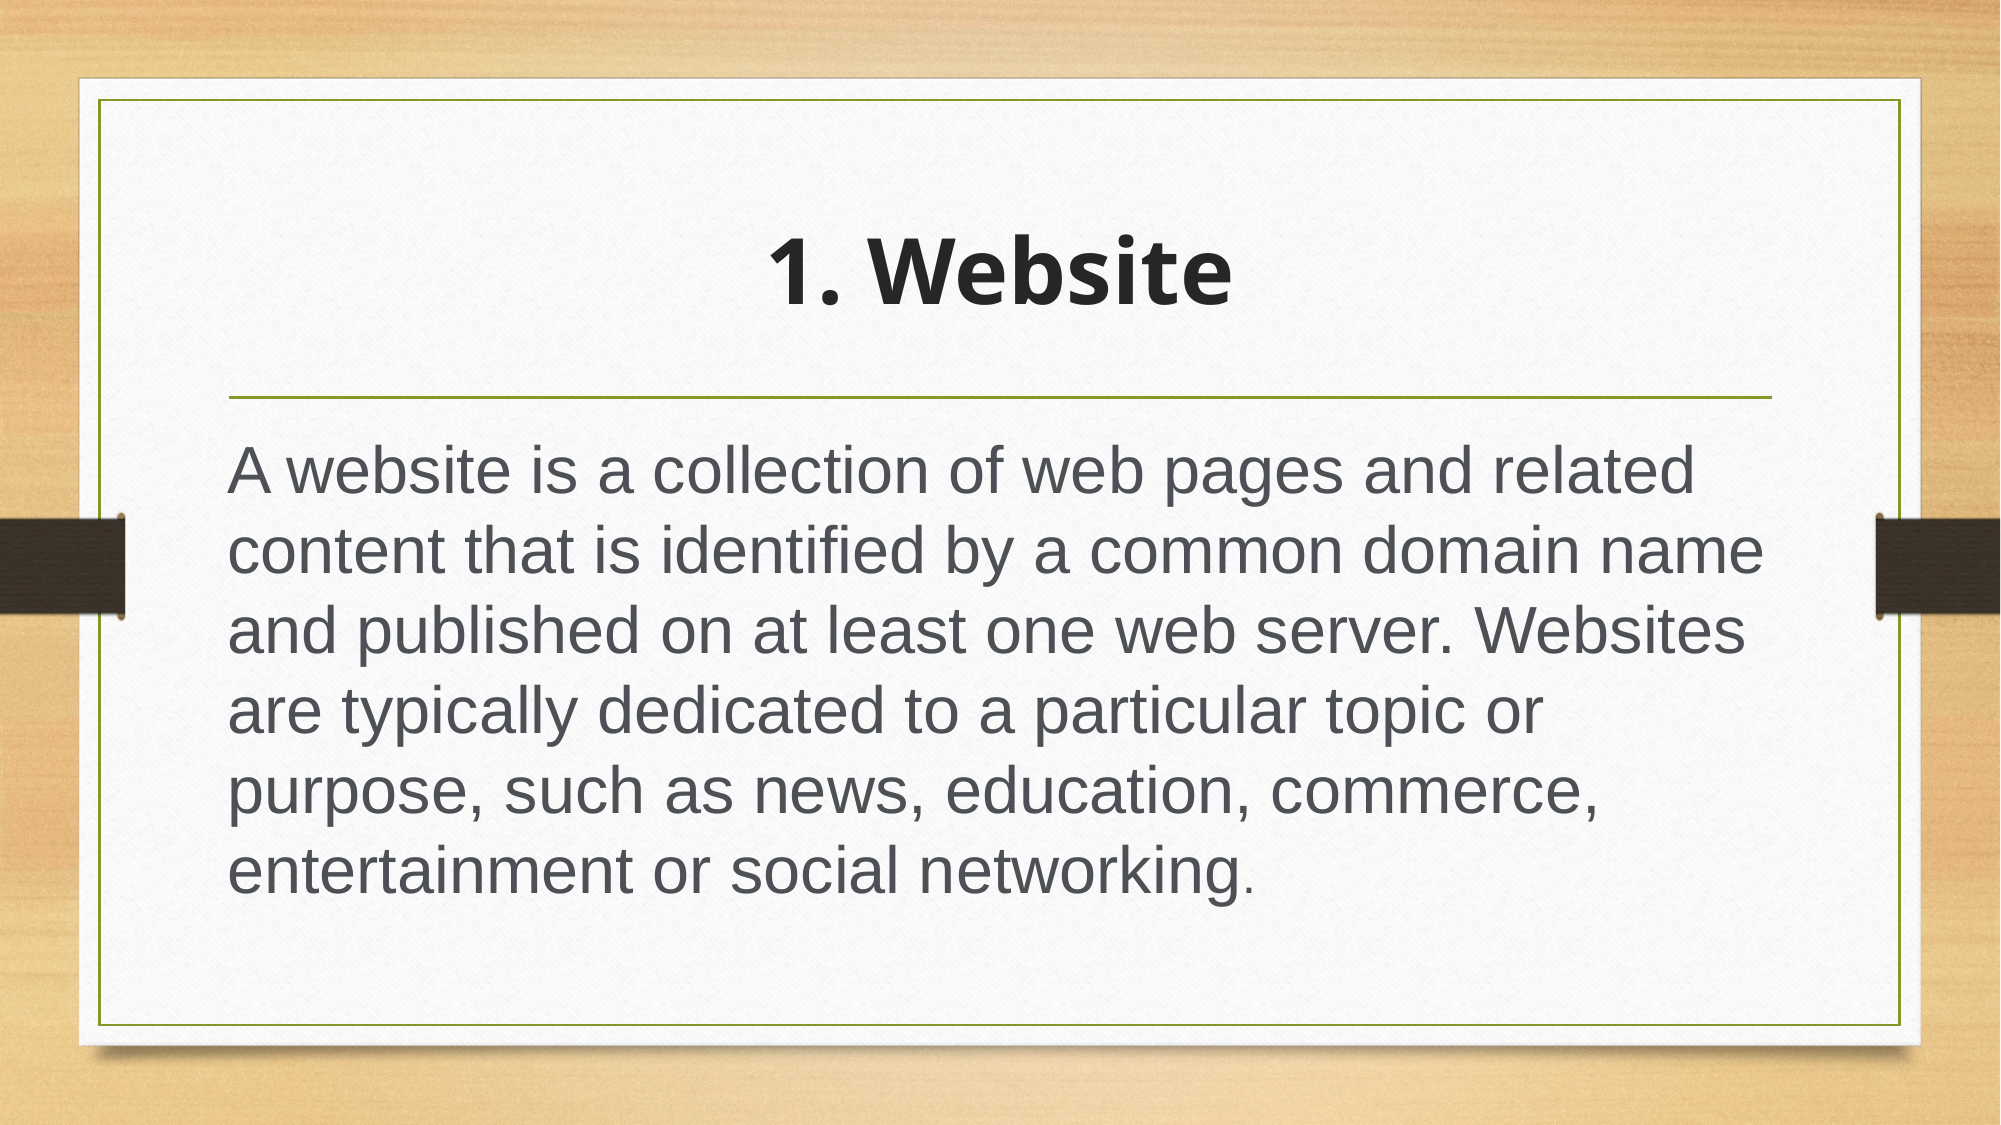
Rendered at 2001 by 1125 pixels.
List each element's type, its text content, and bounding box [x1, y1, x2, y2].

list A website is a collection of web pages and related content that is identified by a common domain name and published on at least one web server. Websites are typically dedicated to a particular topic or purpose, such as news, education, commerce, entertainment or social networking. [212, 419, 1788, 964]
picture [0, 0, 2001, 1125]
title 1. Website [212, 161, 1788, 375]
